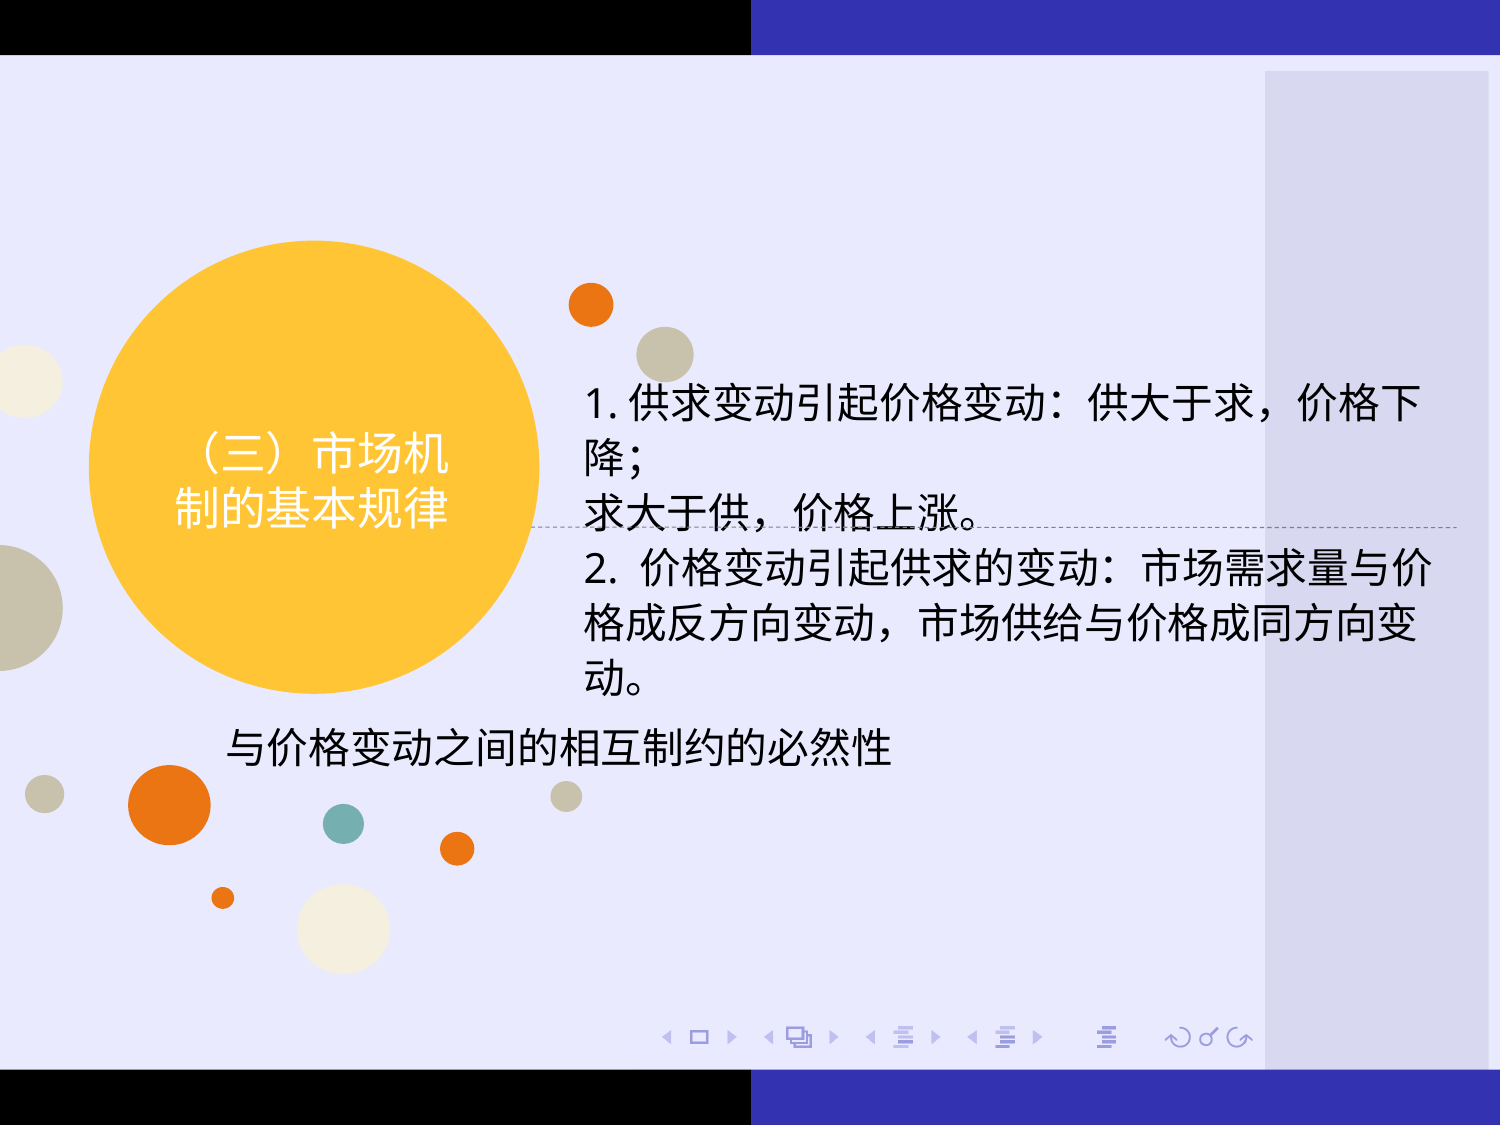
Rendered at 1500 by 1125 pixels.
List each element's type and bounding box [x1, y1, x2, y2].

text_box [0, 0, 1500, 1125]
